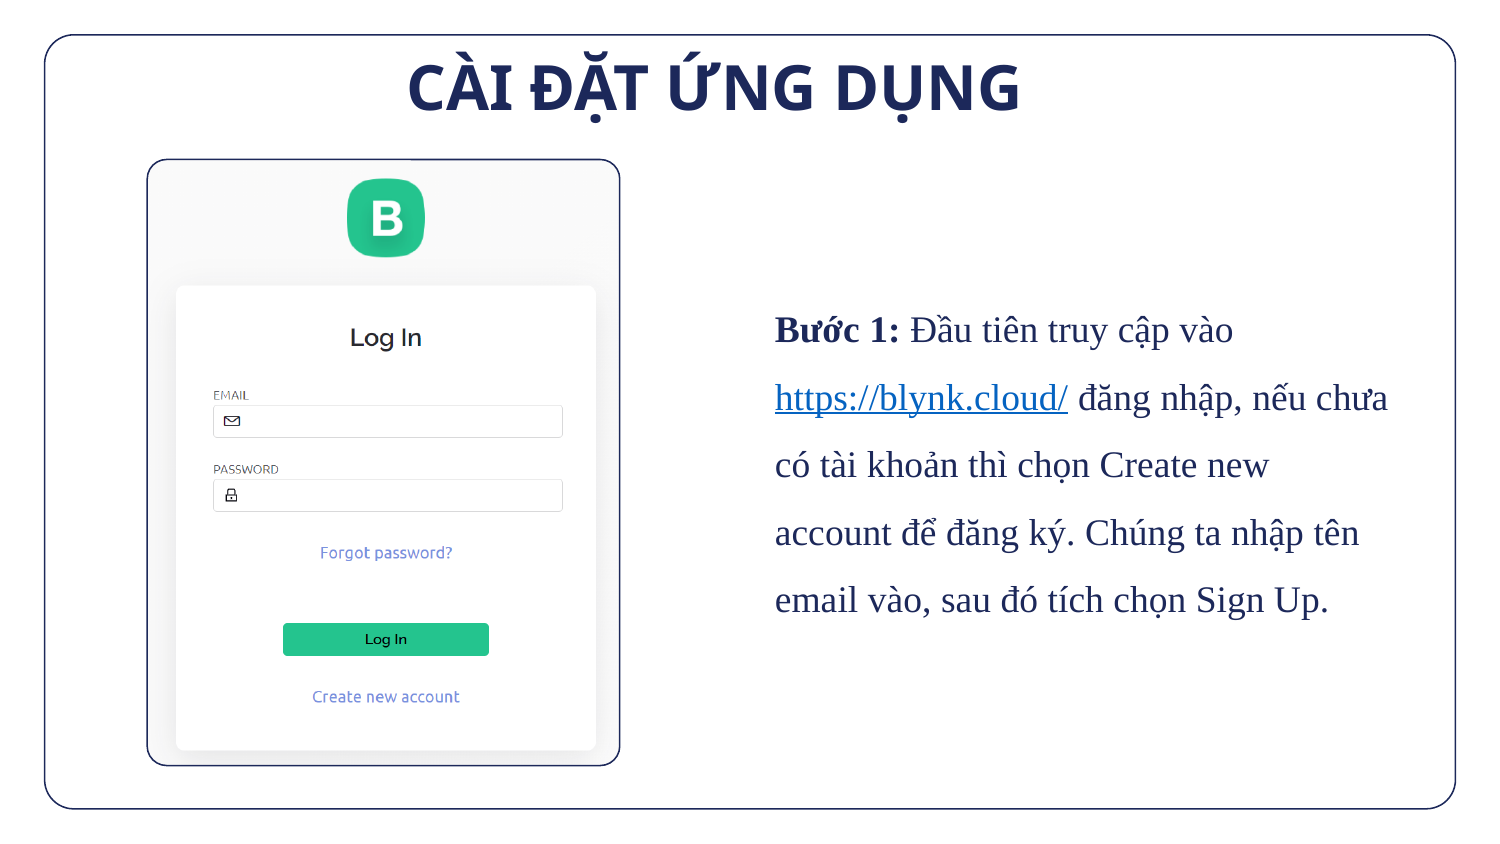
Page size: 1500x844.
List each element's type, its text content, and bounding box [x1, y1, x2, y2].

picture [146, 159, 620, 766]
title CÀI ĐẶT ỨNG DỤNG [355, 47, 1074, 138]
subtitle Bước 1: Đầu tiên truy cập vào https://blynk.cloud/ đăng nhập, nếu chưa có tài khoản thì chọn Create new account để đăng ký. Chúng ta nhập tên email vào, sau đó tích chọn Sign Up. [684, 267, 1417, 808]
